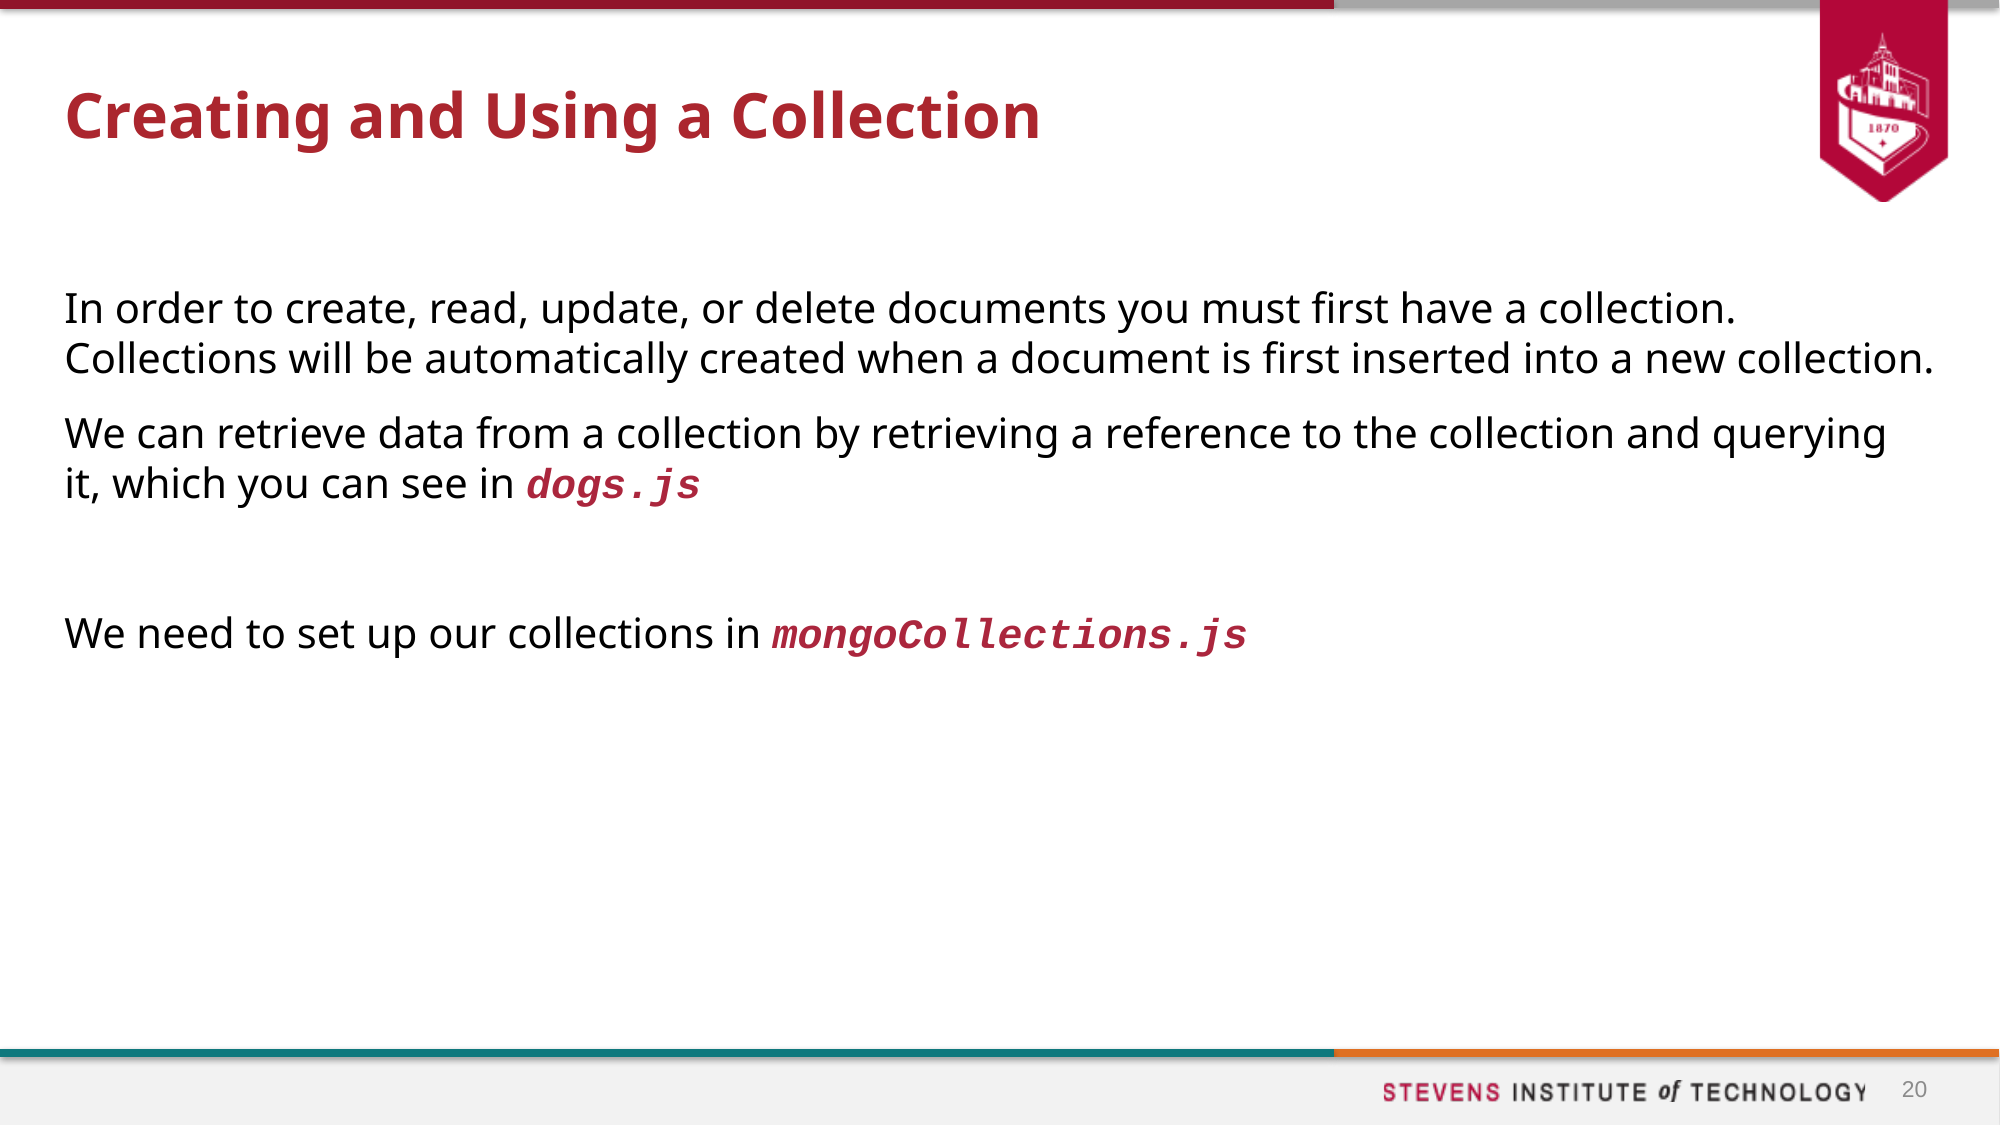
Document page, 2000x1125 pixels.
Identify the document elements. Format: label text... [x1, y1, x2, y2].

title Creating and Using a Collection [49, 68, 1647, 157]
list In order to create, read, update, or delete documents you must first have a collection. Collections will be automatically created when a document is first inserted into a new collection. We can retrieve data from a collection by retrieving a reference to the collection and querying it, which you can see in dogs.js We need to set up our collections in mongoCollections.js [49, 274, 1951, 1057]
slide_number 20 [1862, 1057, 1967, 1118]
